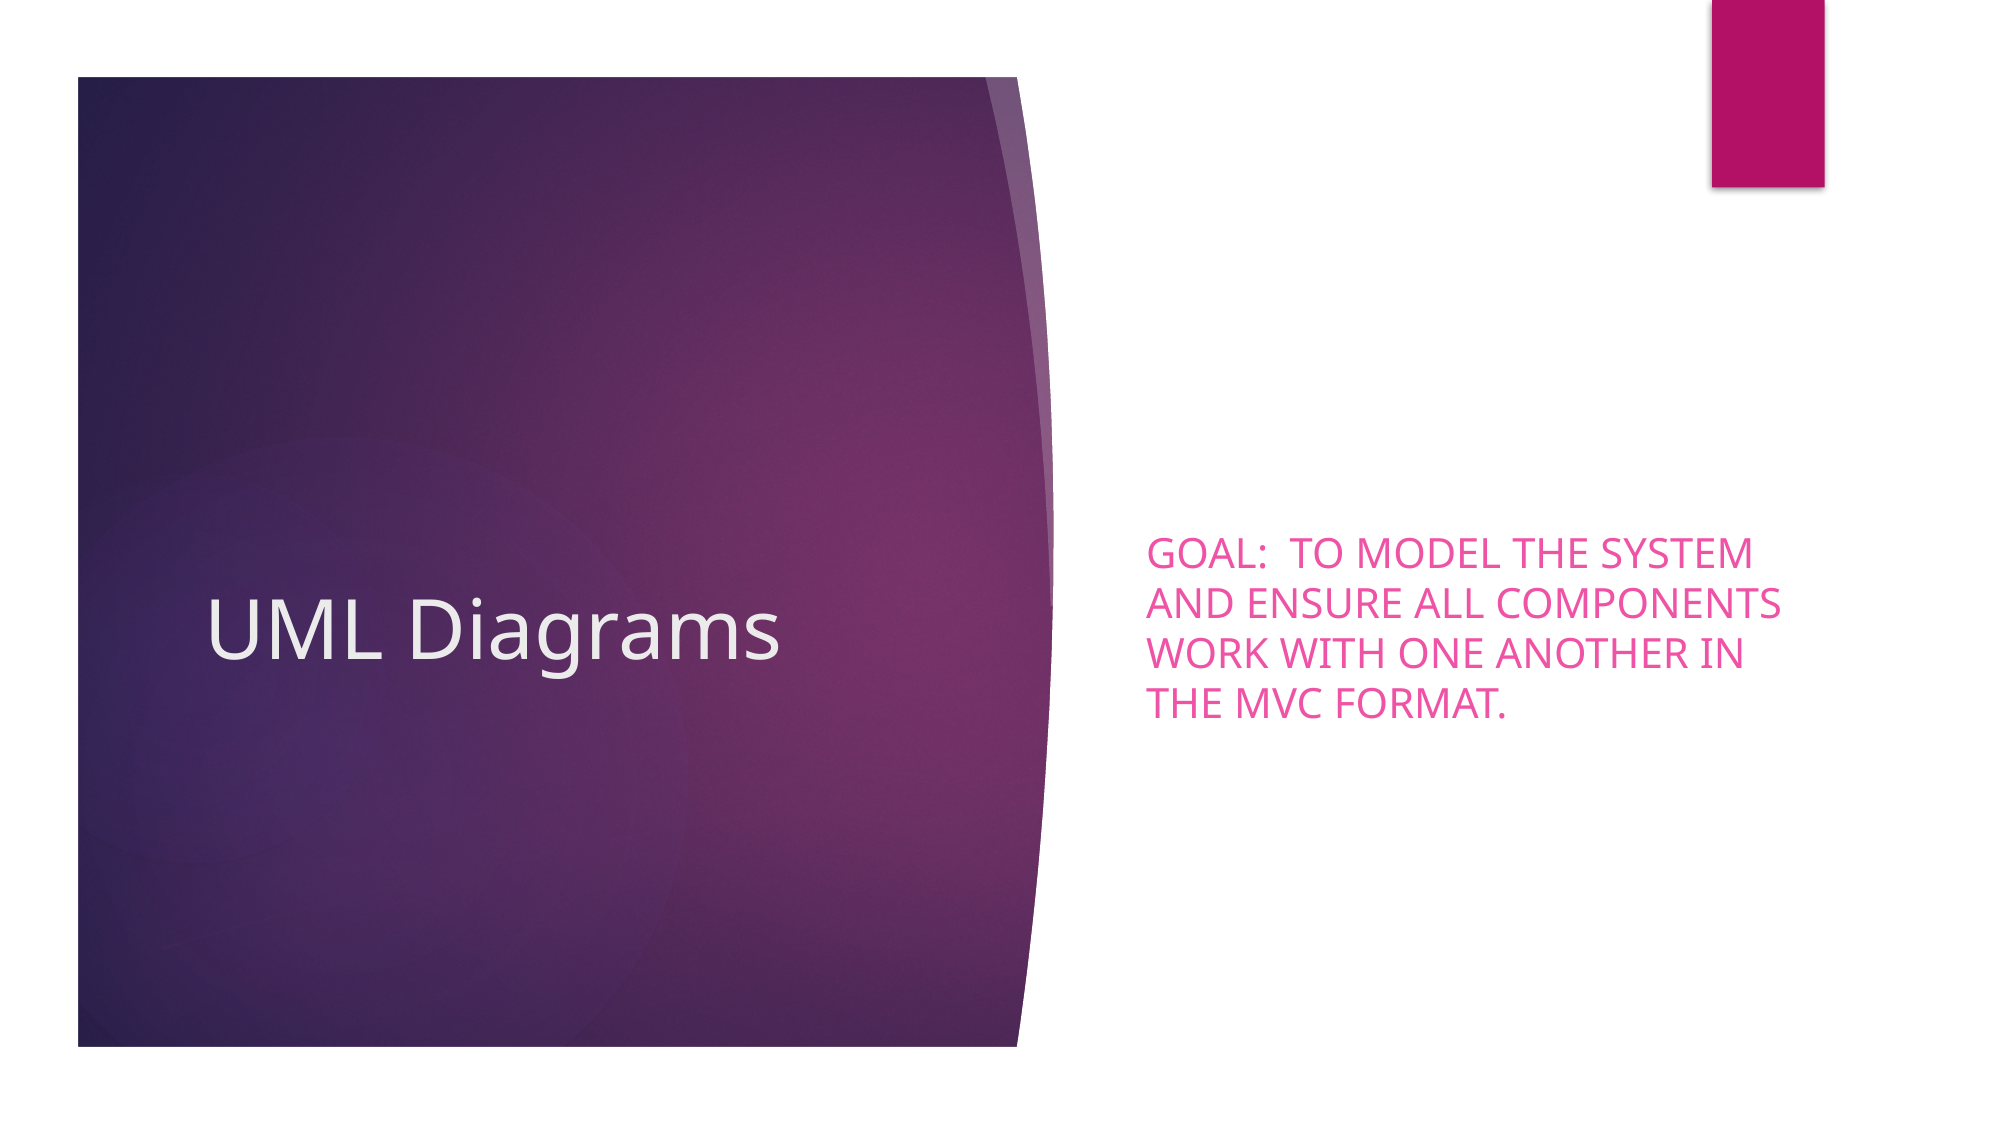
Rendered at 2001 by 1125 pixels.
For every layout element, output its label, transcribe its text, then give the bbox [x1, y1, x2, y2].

list Goal: To model The System and ensure all components work with one another in the MVC format. [1131, 439, 1819, 814]
title UML Diagrams [189, 439, 904, 814]
